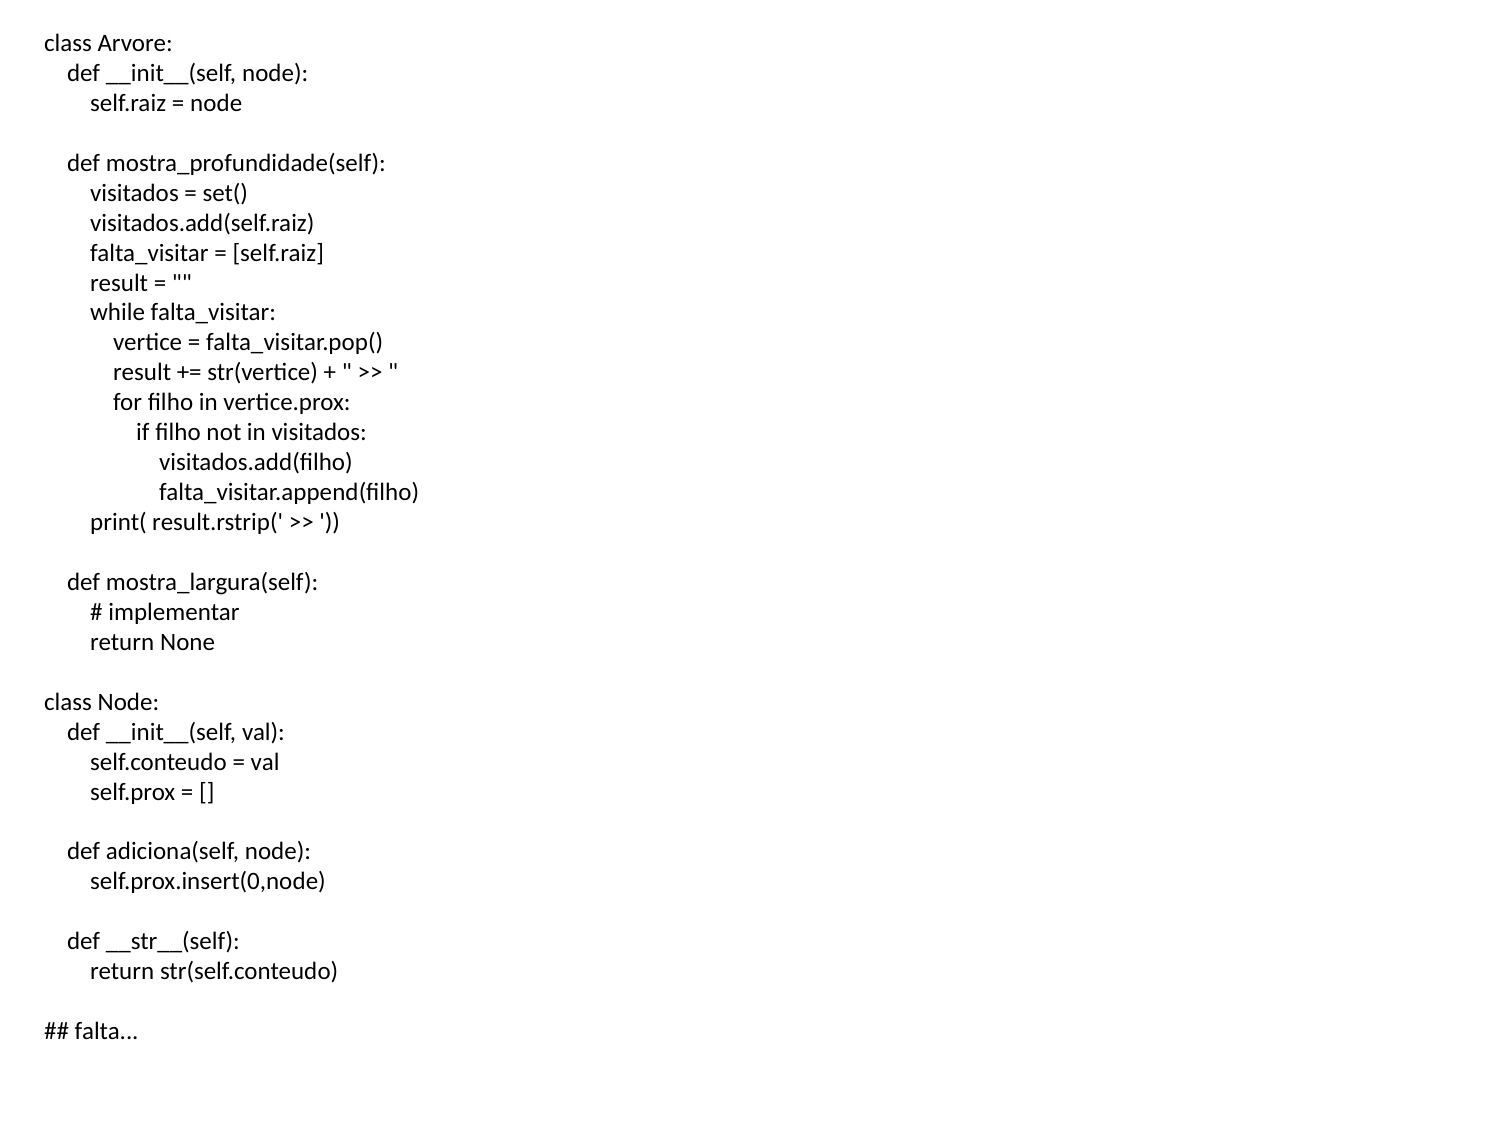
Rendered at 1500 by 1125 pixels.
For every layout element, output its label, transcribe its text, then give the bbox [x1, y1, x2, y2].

text_box class Arvore: def __init__(self, node): self.raiz = node def mostra_profundidade(self): visitados = set() visitados.add(self.raiz) falta_visitar = [self.raiz] result = "" while falta_visitar: vertice = falta_visitar.pop() result += str(vertice) + " >> " for filho in vertice.prox: if filho not in visitados: visitados.add(filho) falta_visitar.append(filho) print( result.rstrip(' >> ')) def mostra_largura(self): # implementar return None class Node: def __init__(self, val): self.conteudo = val self.prox = [] def adiciona(self, node): self.prox.insert(0,node) def __str__(self): return str(self.conteudo) ## falta... [29, 19, 1282, 1052]
